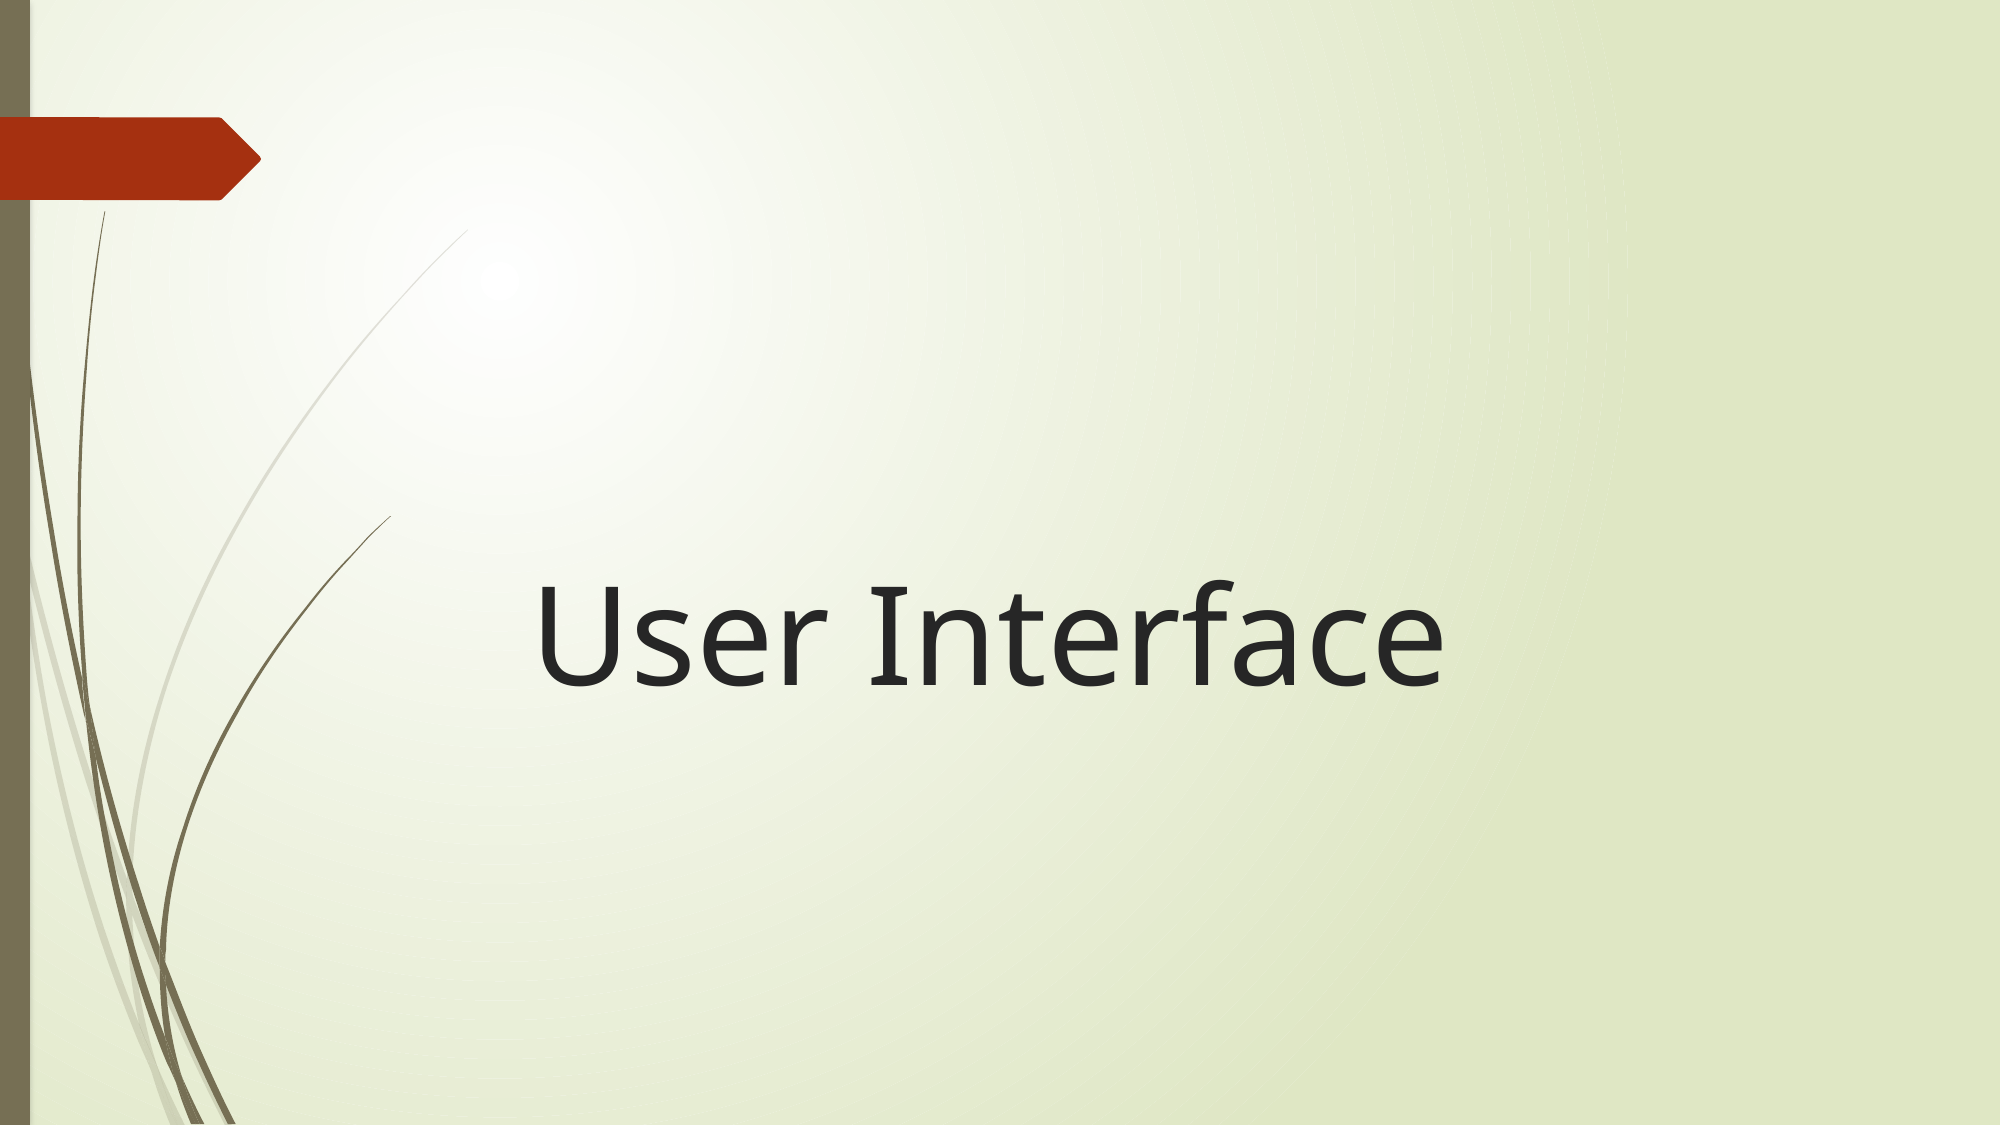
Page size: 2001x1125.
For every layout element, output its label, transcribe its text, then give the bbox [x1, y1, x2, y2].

title User Interface [515, 540, 1926, 757]
